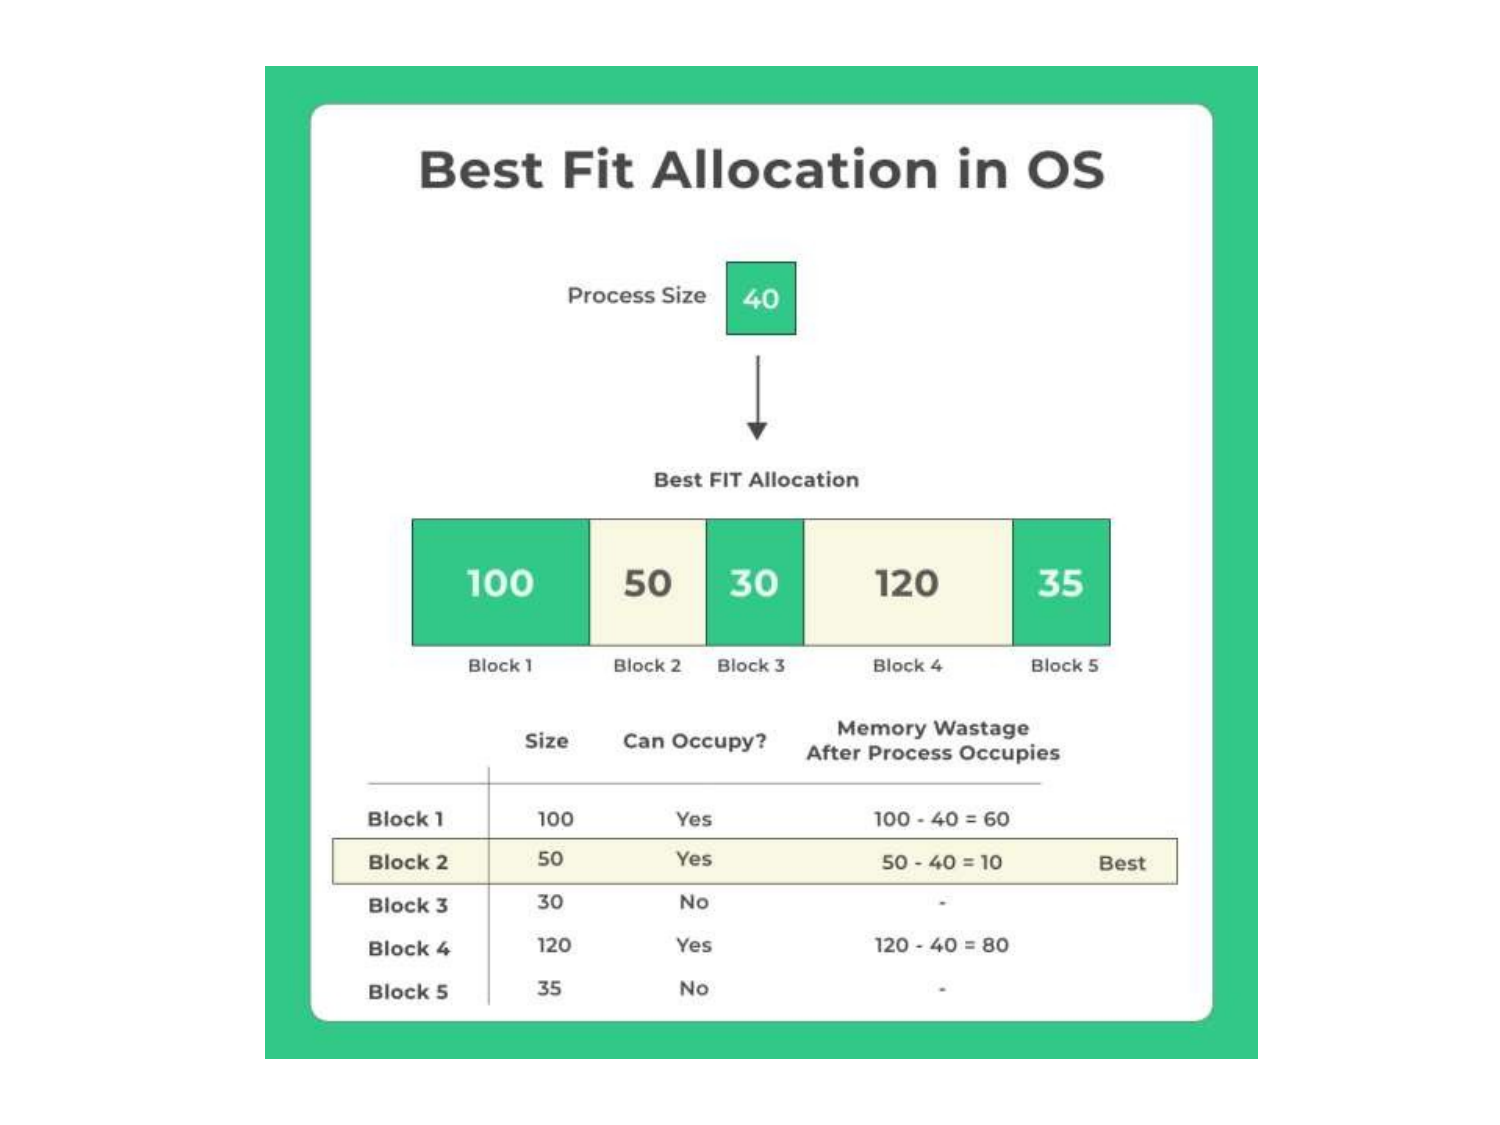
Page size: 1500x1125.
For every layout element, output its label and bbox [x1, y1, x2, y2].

picture [265, 66, 1259, 1059]
